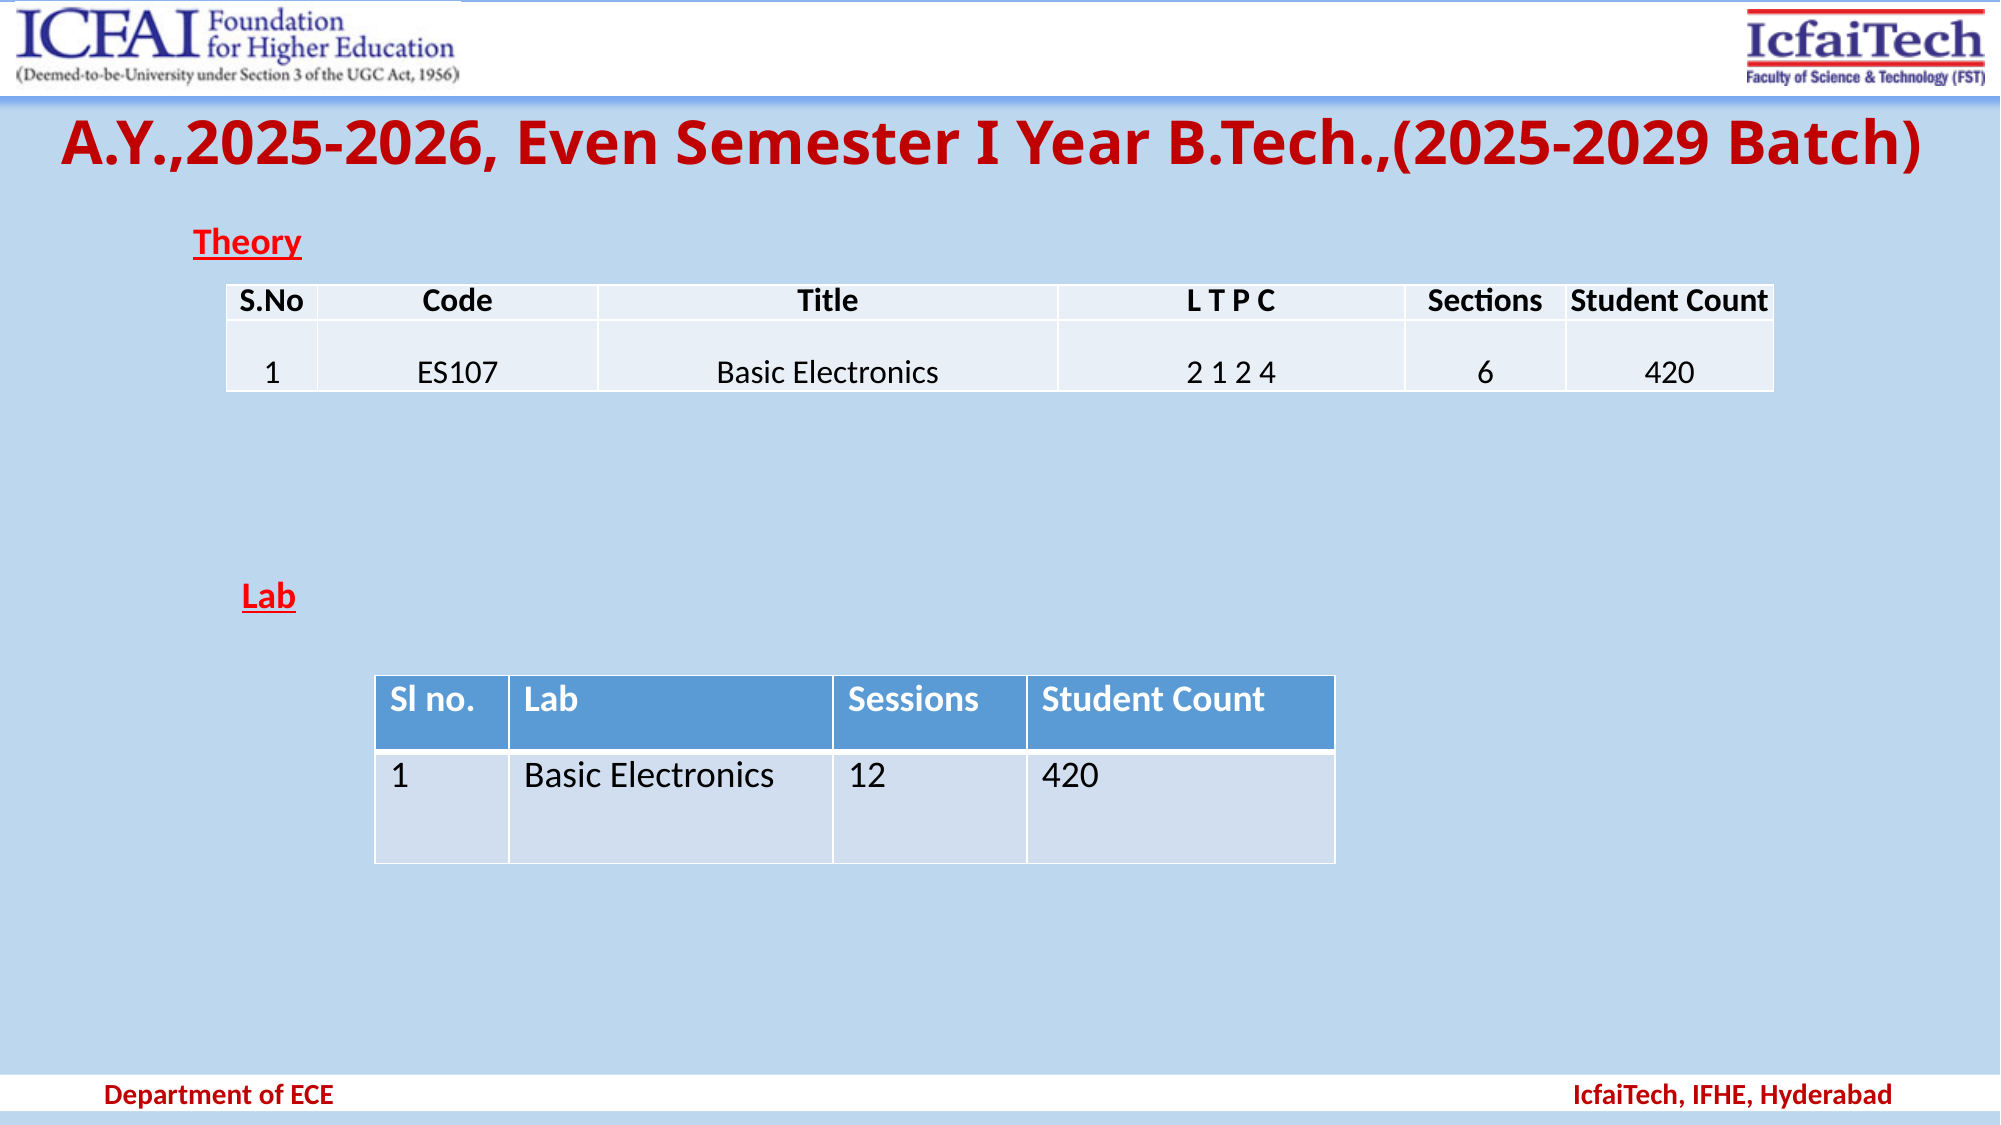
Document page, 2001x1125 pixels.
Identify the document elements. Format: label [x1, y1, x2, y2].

title [15, 107, 1985, 186]
table_cell [318, 321, 597, 390]
table_header [376, 676, 508, 749]
table_header [1059, 286, 1404, 319]
table_cell [1567, 321, 1773, 390]
table_cell [1028, 755, 1334, 863]
table_header [599, 286, 1057, 319]
table_header [1567, 286, 1773, 319]
table_cell [1059, 321, 1404, 390]
text_box [178, 209, 318, 270]
table_header [510, 676, 832, 749]
table_header [834, 676, 1026, 749]
picture [15, 1, 461, 90]
table_cell [510, 755, 832, 863]
table_cell [376, 755, 508, 863]
picture [1747, 9, 1985, 86]
table_cell [1406, 321, 1565, 390]
table_cell [227, 321, 317, 390]
text_box [0, 2, 2000, 96]
table_cell [834, 755, 1026, 863]
table_header [1406, 286, 1565, 319]
text_box [227, 563, 311, 624]
table_header [227, 286, 317, 319]
table_header [1028, 676, 1334, 749]
table_header [318, 286, 597, 319]
footer [0, 1074, 2000, 1112]
table_cell [599, 321, 1057, 390]
